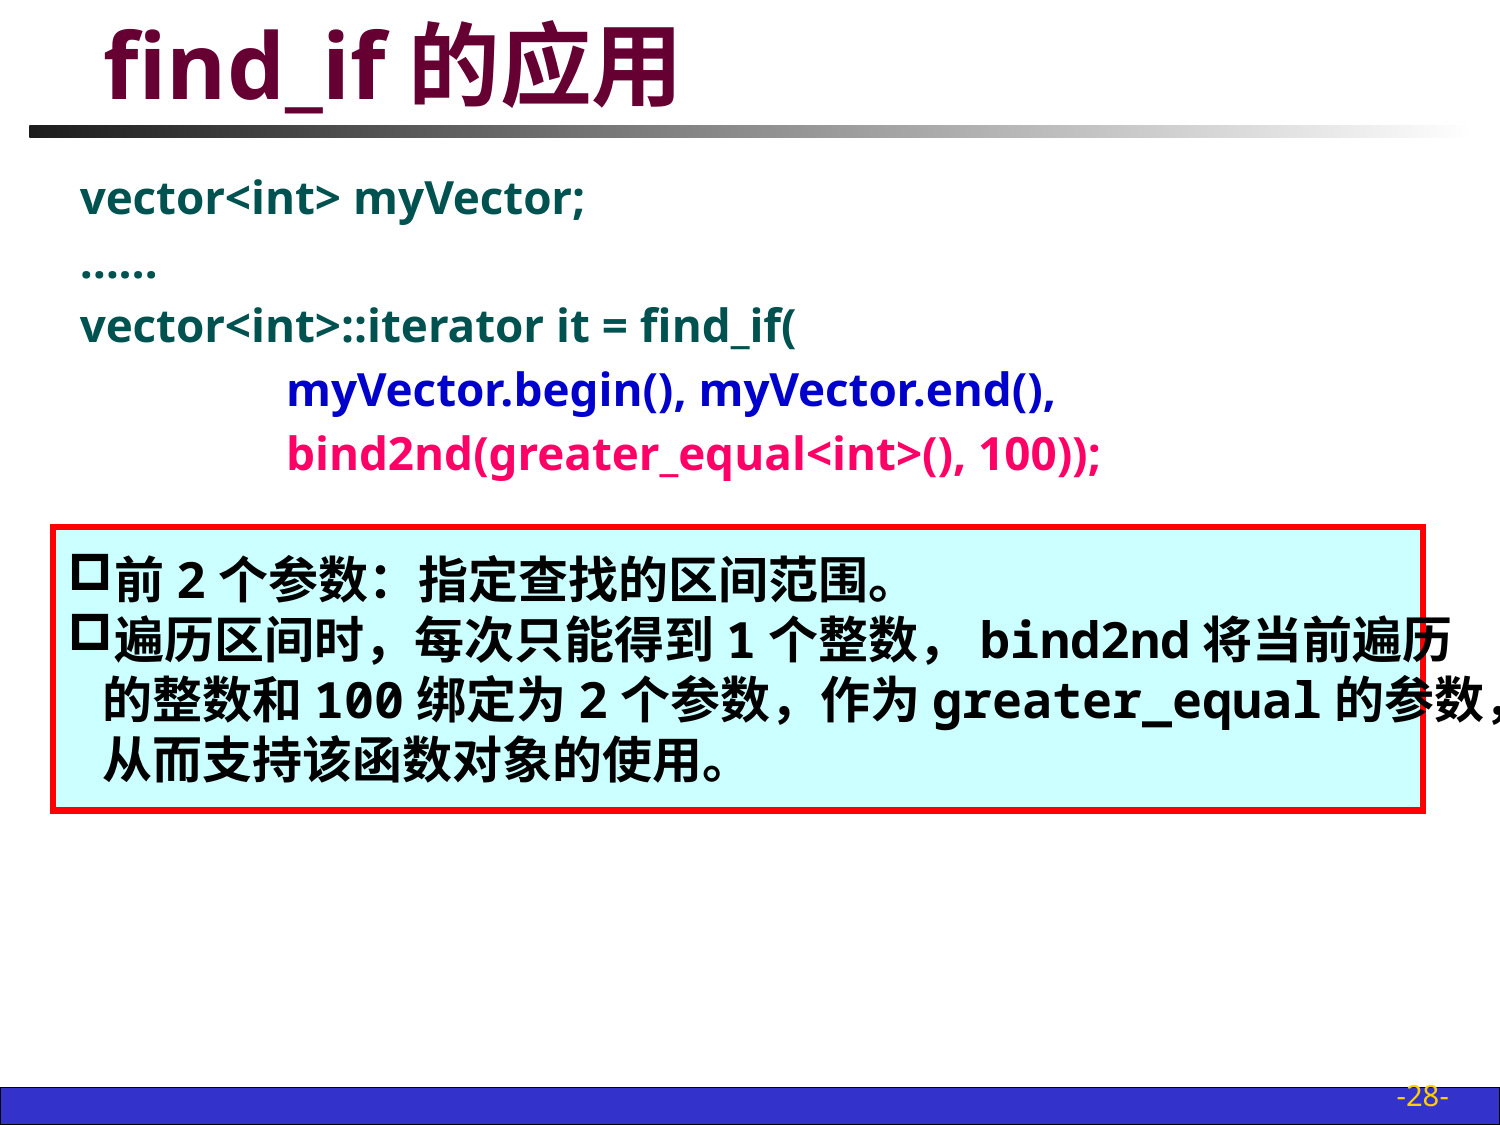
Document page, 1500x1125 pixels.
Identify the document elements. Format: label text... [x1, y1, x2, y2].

text_box 前2个参数：指定查找的区间范围。 遍历区间时，每次只能得到1个整数，bind2nd将当前遍历 的整数和100绑定为2个参数，作为greater_equal的参数， 从而支持该函数对象的使用。 [53, 527, 1424, 811]
list vector<int> myVector; …… vector<int>::iterator it = find_if( myVector.begin(), myVector.end(), bind2nd(greater_equal<int>(), 100)); [64, 160, 1436, 1012]
title find_if的应用 [88, 18, 1398, 126]
slide_number -28- [1151, 1074, 1465, 1125]
